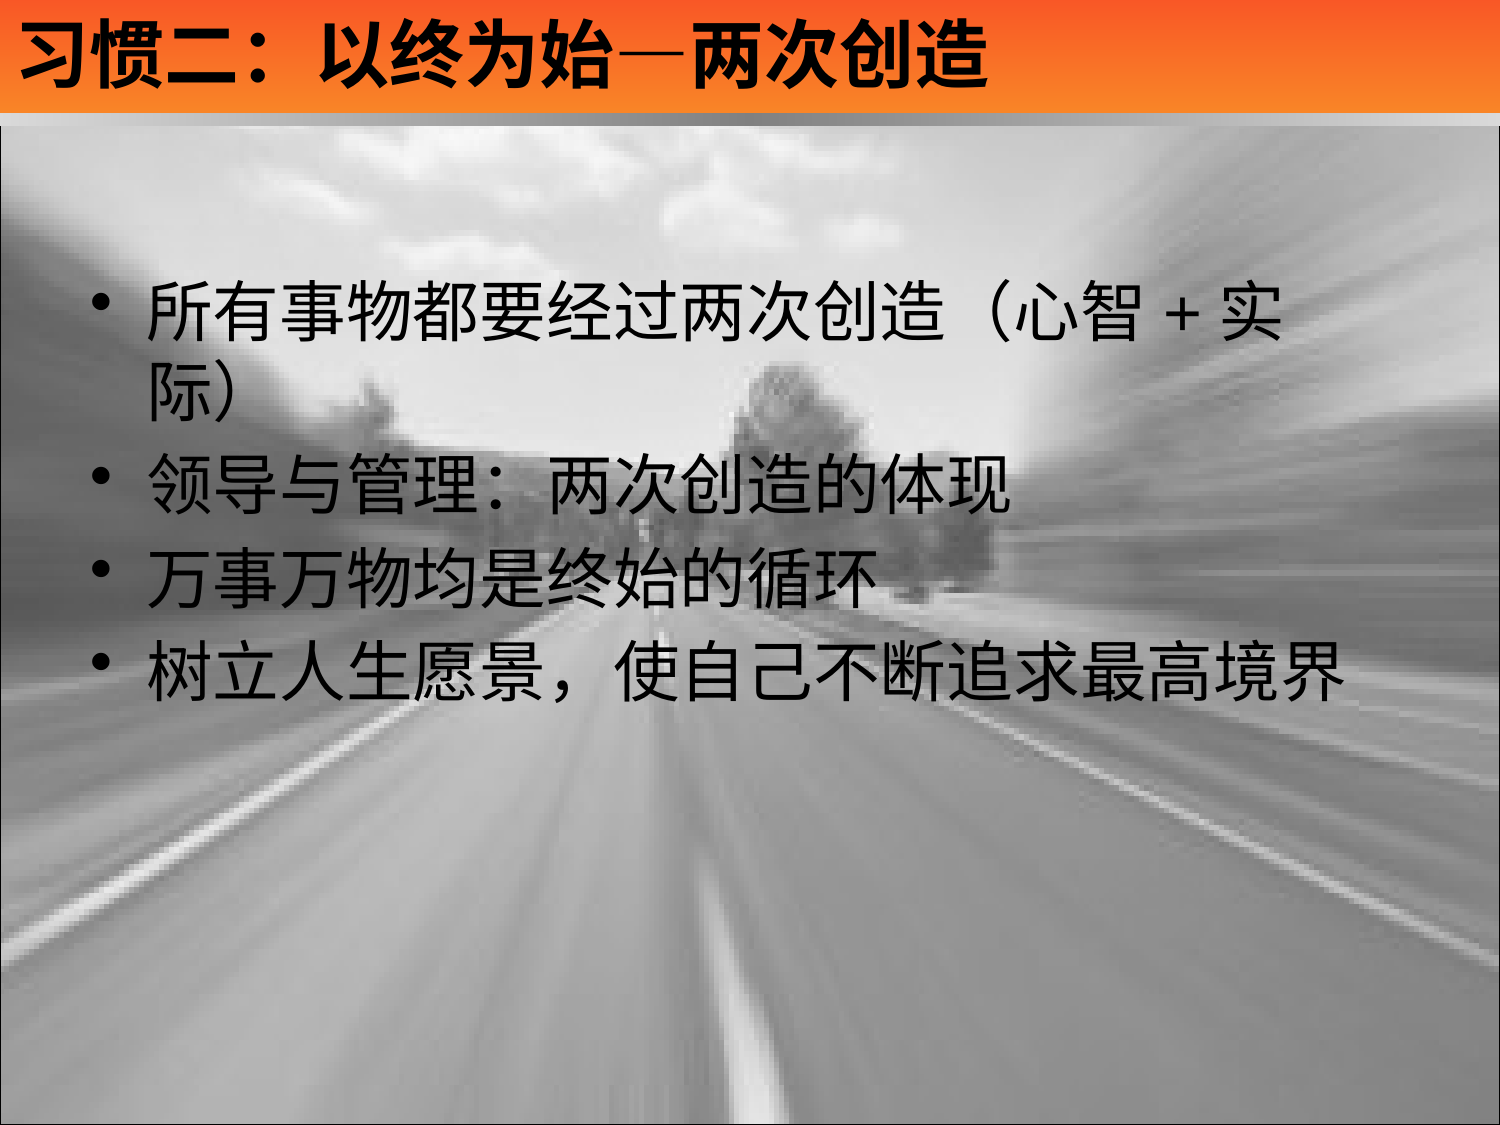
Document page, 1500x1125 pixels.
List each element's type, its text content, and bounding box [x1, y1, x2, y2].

list 所有事物都要经过两次创造（心智+实际） 领导与管理：两次创造的体现 万事万物均是终始的循环 树立人生愿景，使自己不断追求最高境界 [75, 262, 1425, 1005]
title 习惯二：以终为始—两次创造 [0, 0, 1350, 126]
